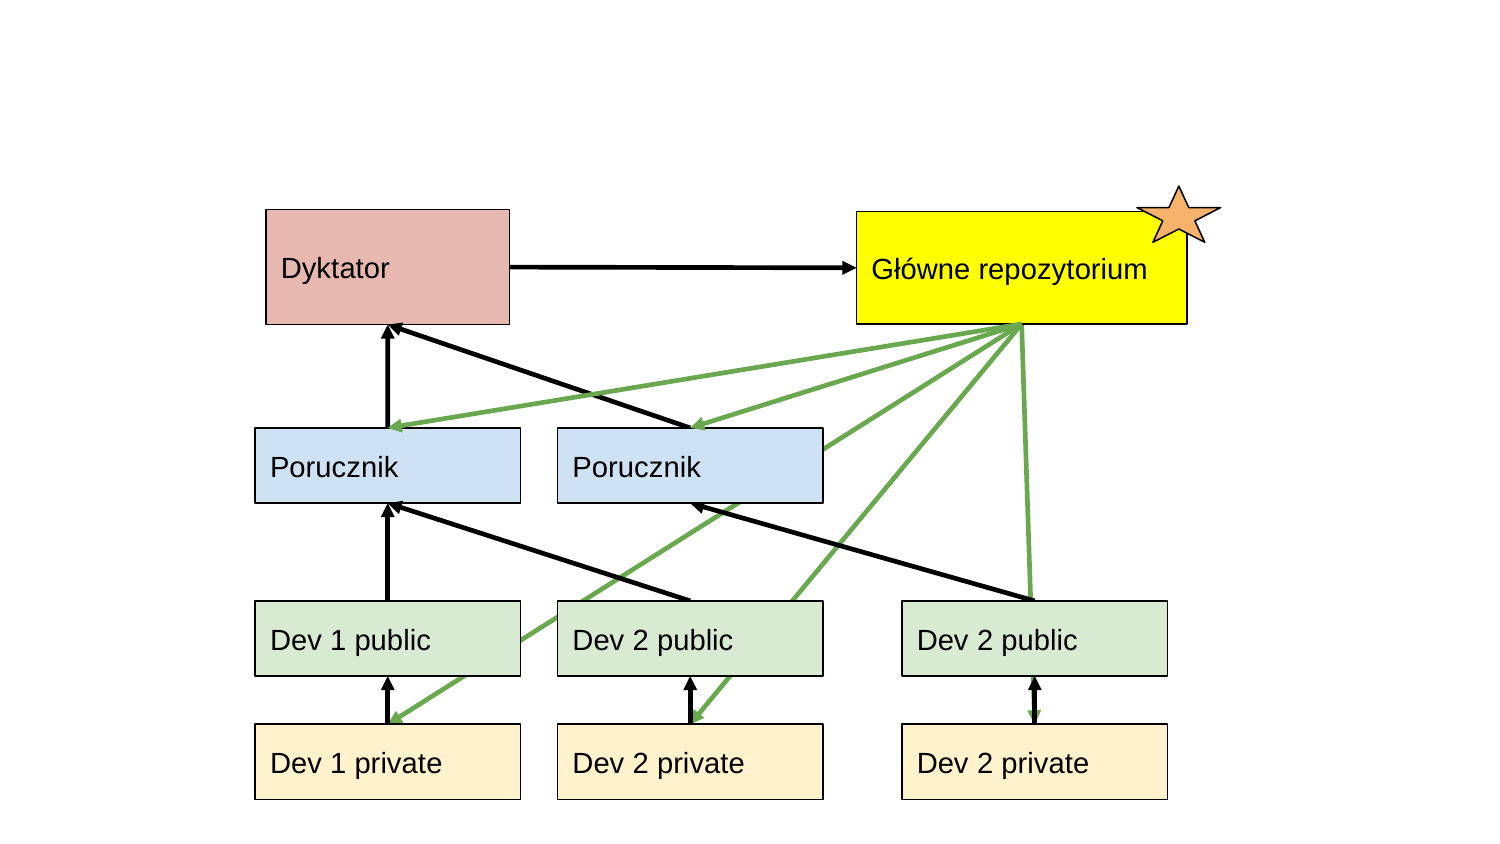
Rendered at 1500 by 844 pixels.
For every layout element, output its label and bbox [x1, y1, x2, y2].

text_box [254, 185, 1221, 800]
